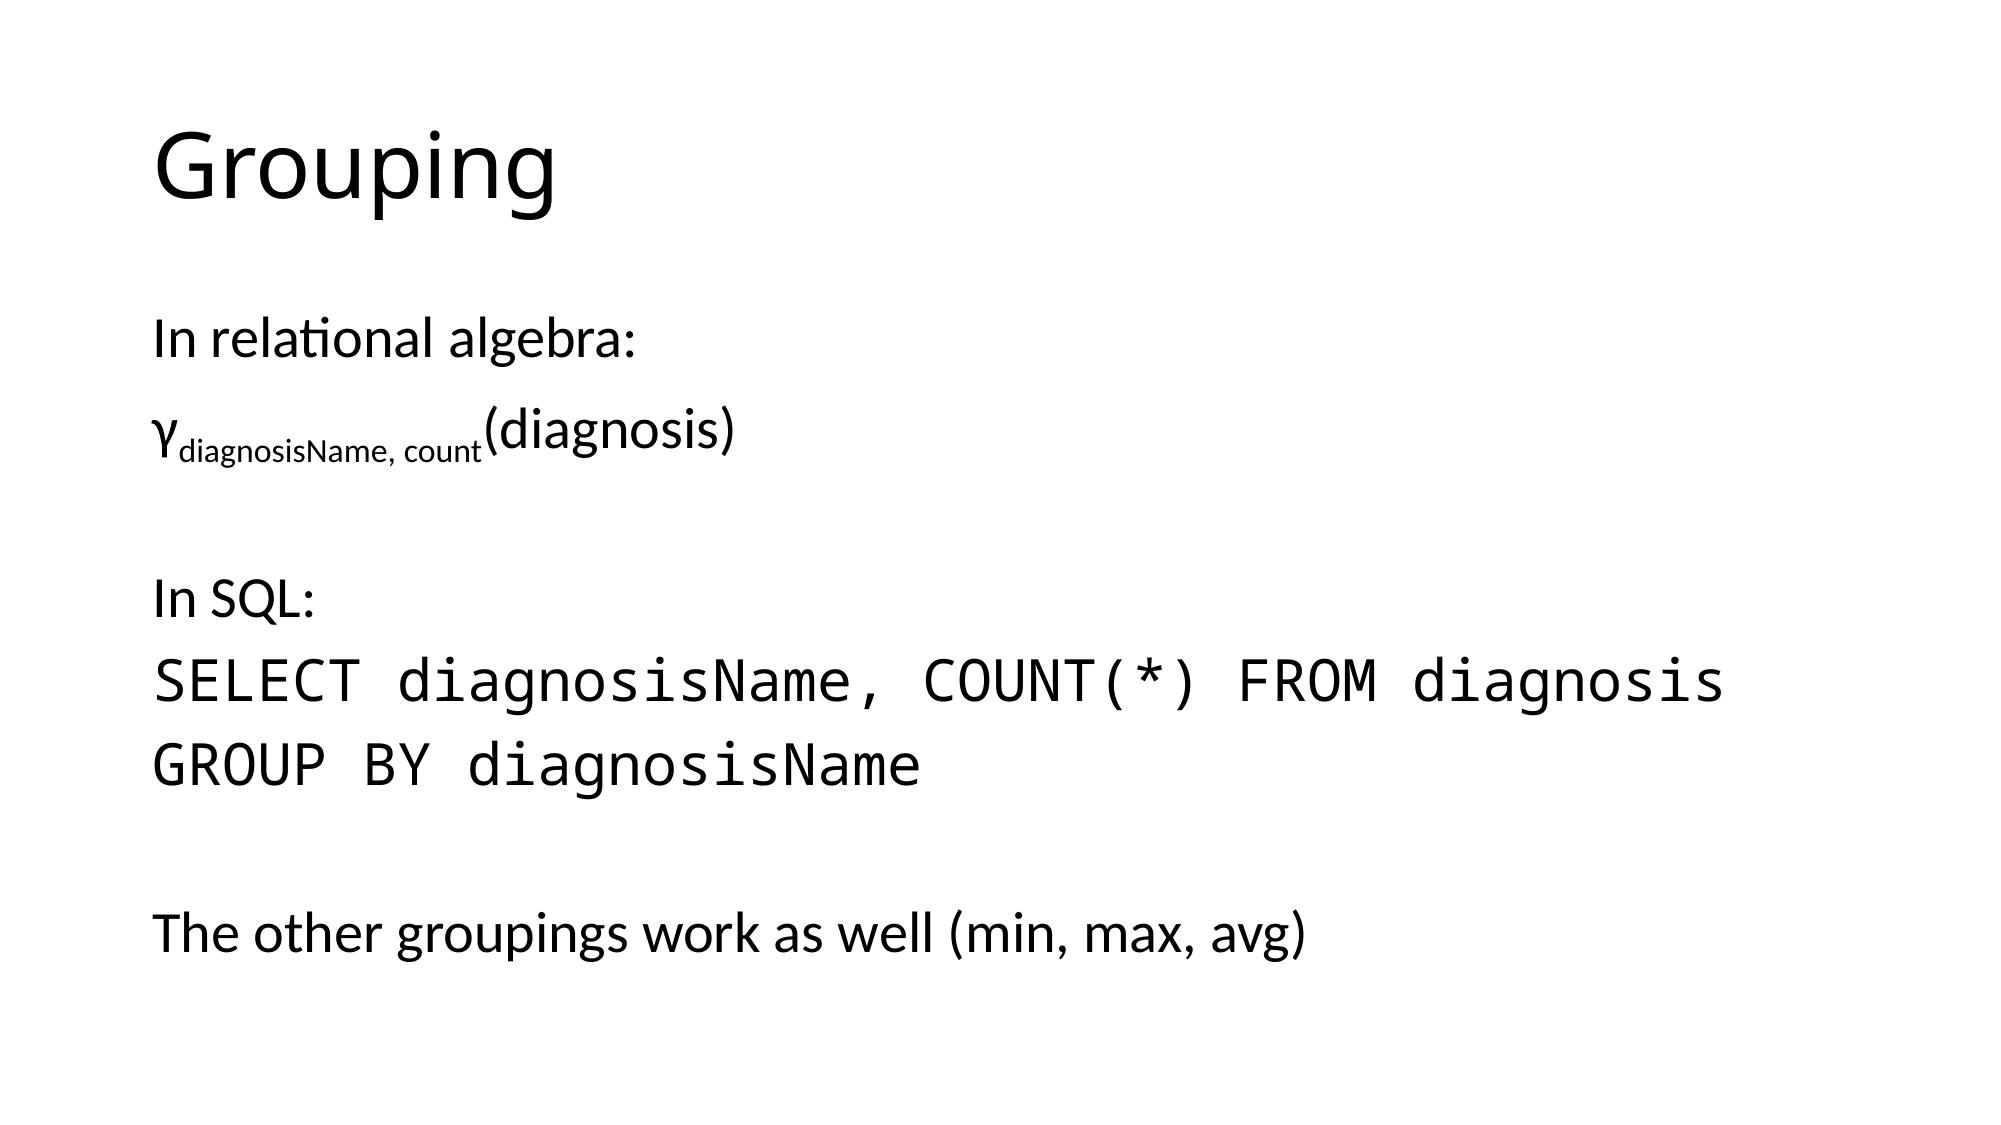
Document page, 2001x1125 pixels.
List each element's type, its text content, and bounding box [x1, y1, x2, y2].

title Grouping [137, 59, 1863, 278]
list In relational algebra: γdiagnosisName, count(diagnosis) In SQL: SELECT diagnosisName, COUNT(*) FROM diagnosis GROUP BY diagnosisName The other groupings work as well (min, max, avg) [137, 299, 1863, 1014]
